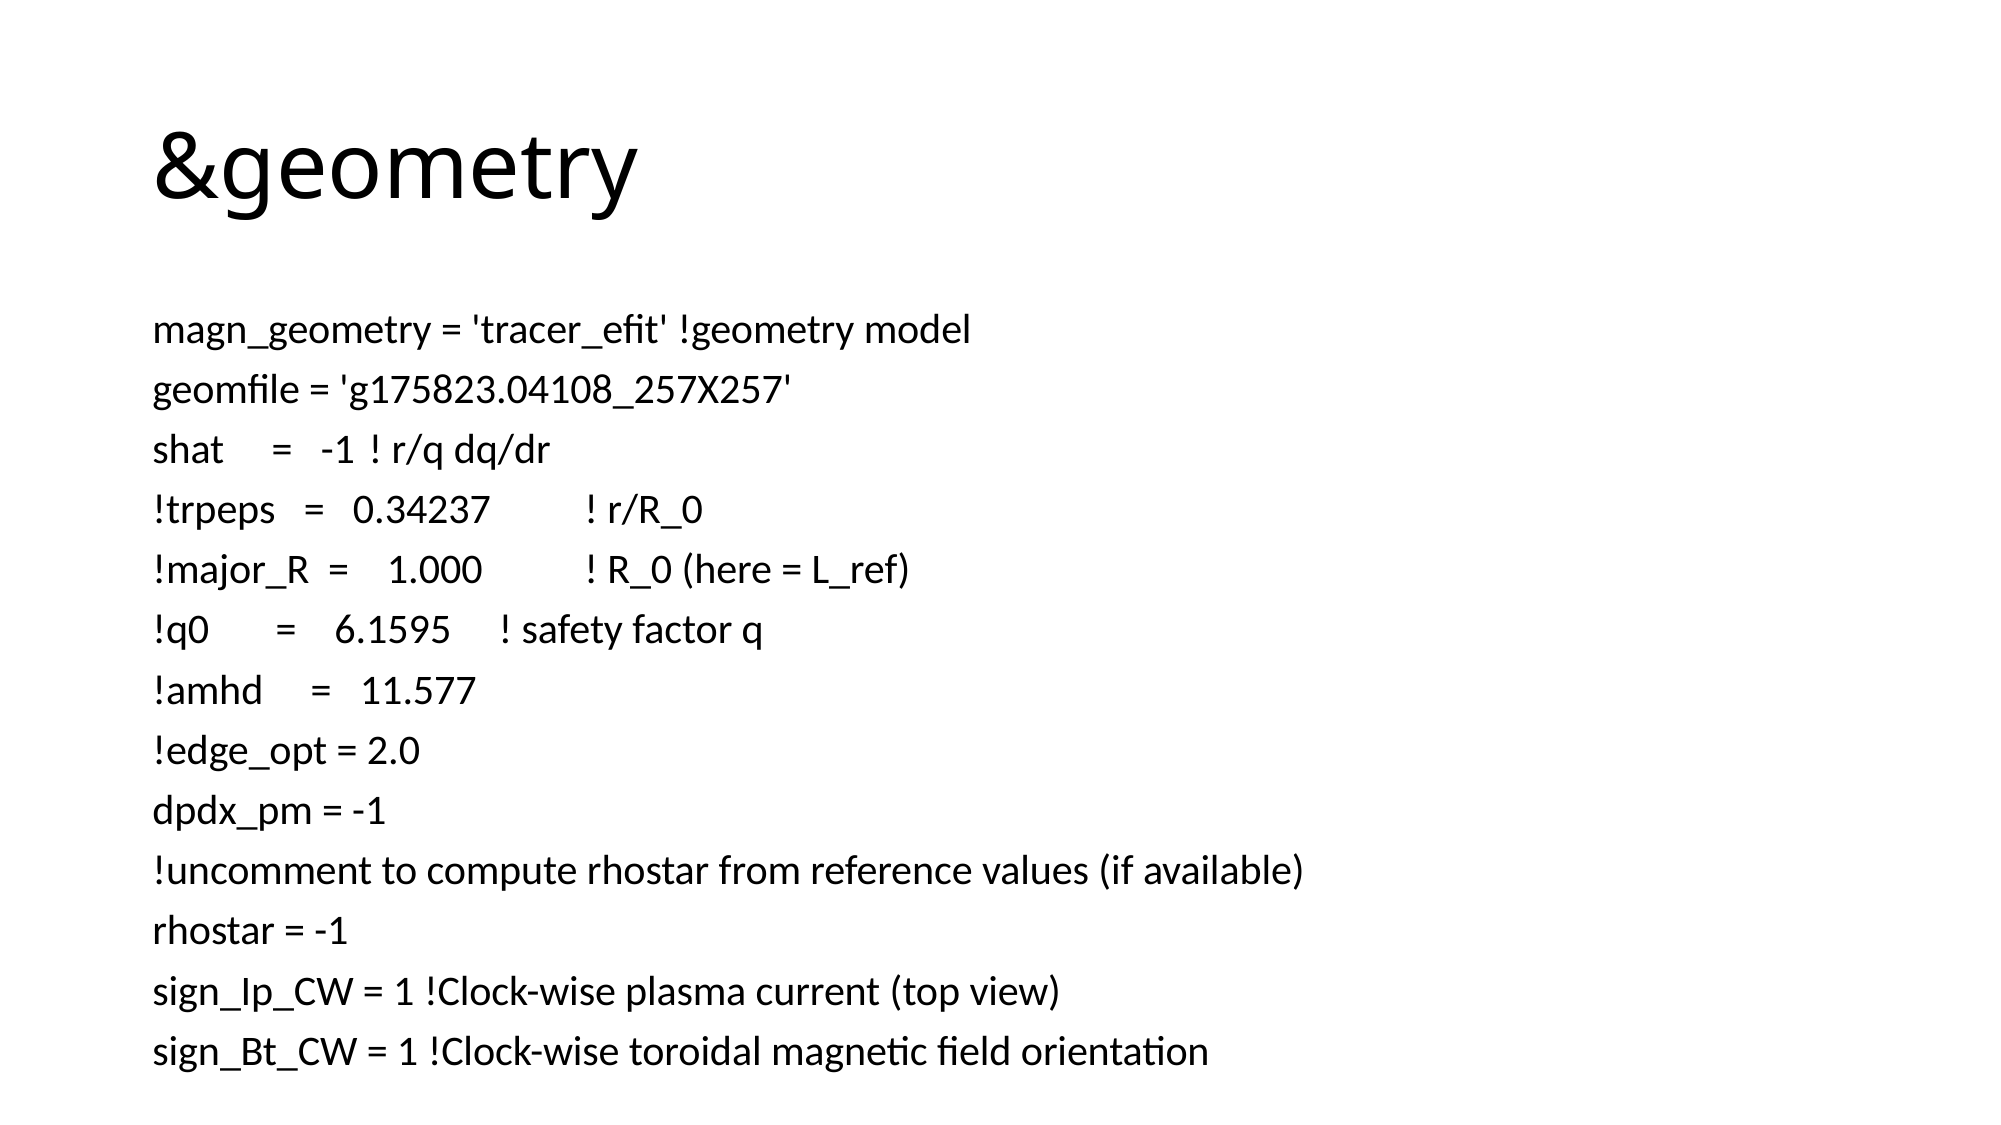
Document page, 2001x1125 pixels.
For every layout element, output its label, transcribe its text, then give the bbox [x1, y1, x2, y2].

list magn_geometry = 'tracer_efit' !geometry model geomfile = 'g175823.04108_257X257' shat = -1 ! r/q dq/dr !trpeps = 0.34237 ! r/R_0 !major_R = 1.000 ! R_0 (here = L_ref) !q0 = 6.1595 ! safety factor q !amhd = 11.577 !edge_opt = 2.0 dpdx_pm = -1 !uncomment to compute rhostar from reference values (if available) rhostar = -1 sign_Ip_CW = 1 !Clock-wise plasma current (top view) sign_Bt_CW = 1 !Clock-wise toroidal magnetic field orientation [137, 299, 1863, 1091]
title &geometry [137, 59, 1863, 278]
